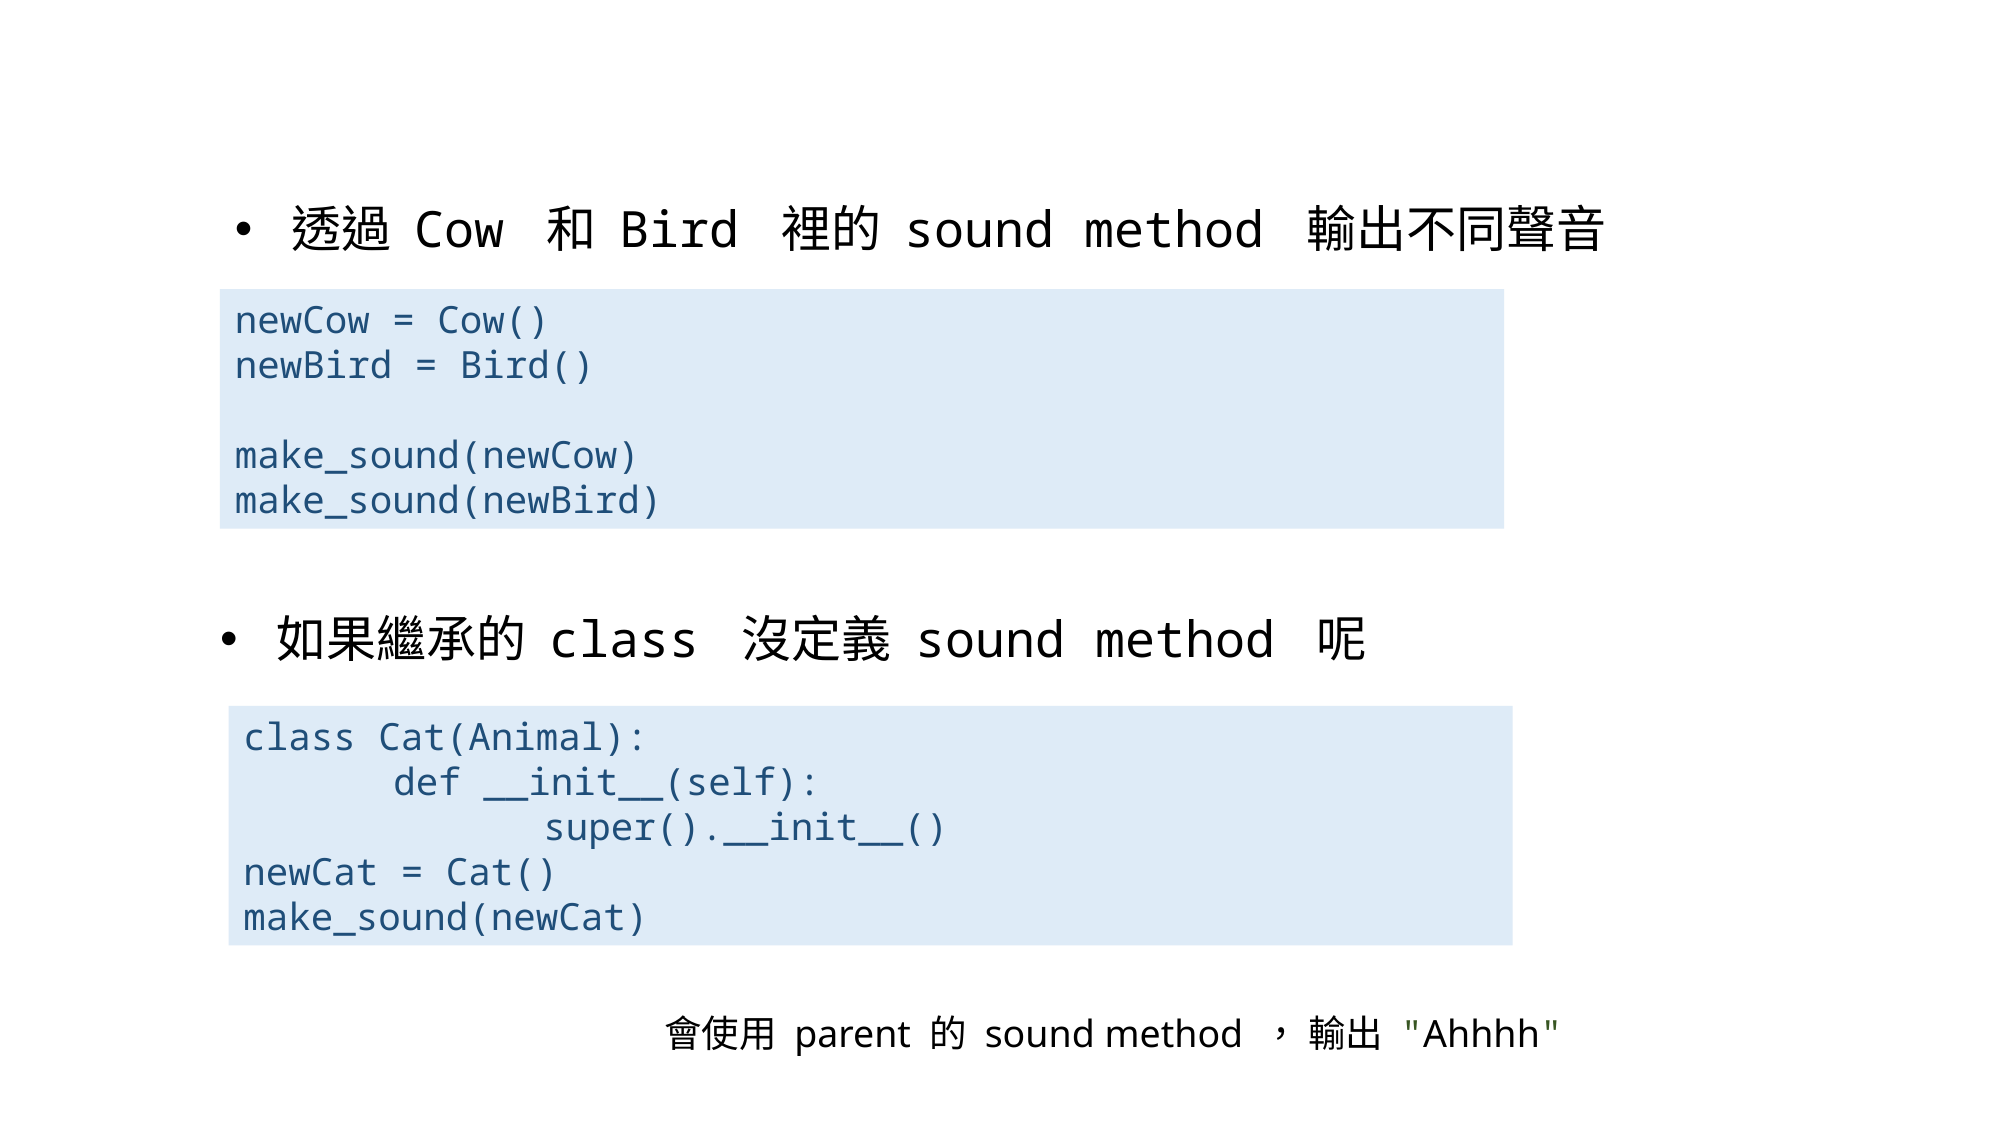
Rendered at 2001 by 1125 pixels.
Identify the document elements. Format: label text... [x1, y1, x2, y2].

text_box class Cat(Animal): def __init__(self): super().__init__() newCat = Cat() make_sound(newCat) [228, 705, 1513, 946]
text_box 透過 Cow 和 Bird 裡的 sound method 輸出不同聲音 [220, 160, 1810, 266]
text_box newCow = Cow() newBird = Bird() make_sound(newCow) make_sound(newBird) [219, 289, 1505, 529]
text_box 如果繼承的 class 沒定義 sound method 呢 [205, 570, 1795, 676]
text_box 會使用 parent 的 sound method ， 輸出 "Ahhhh" [649, 1002, 1721, 1063]
